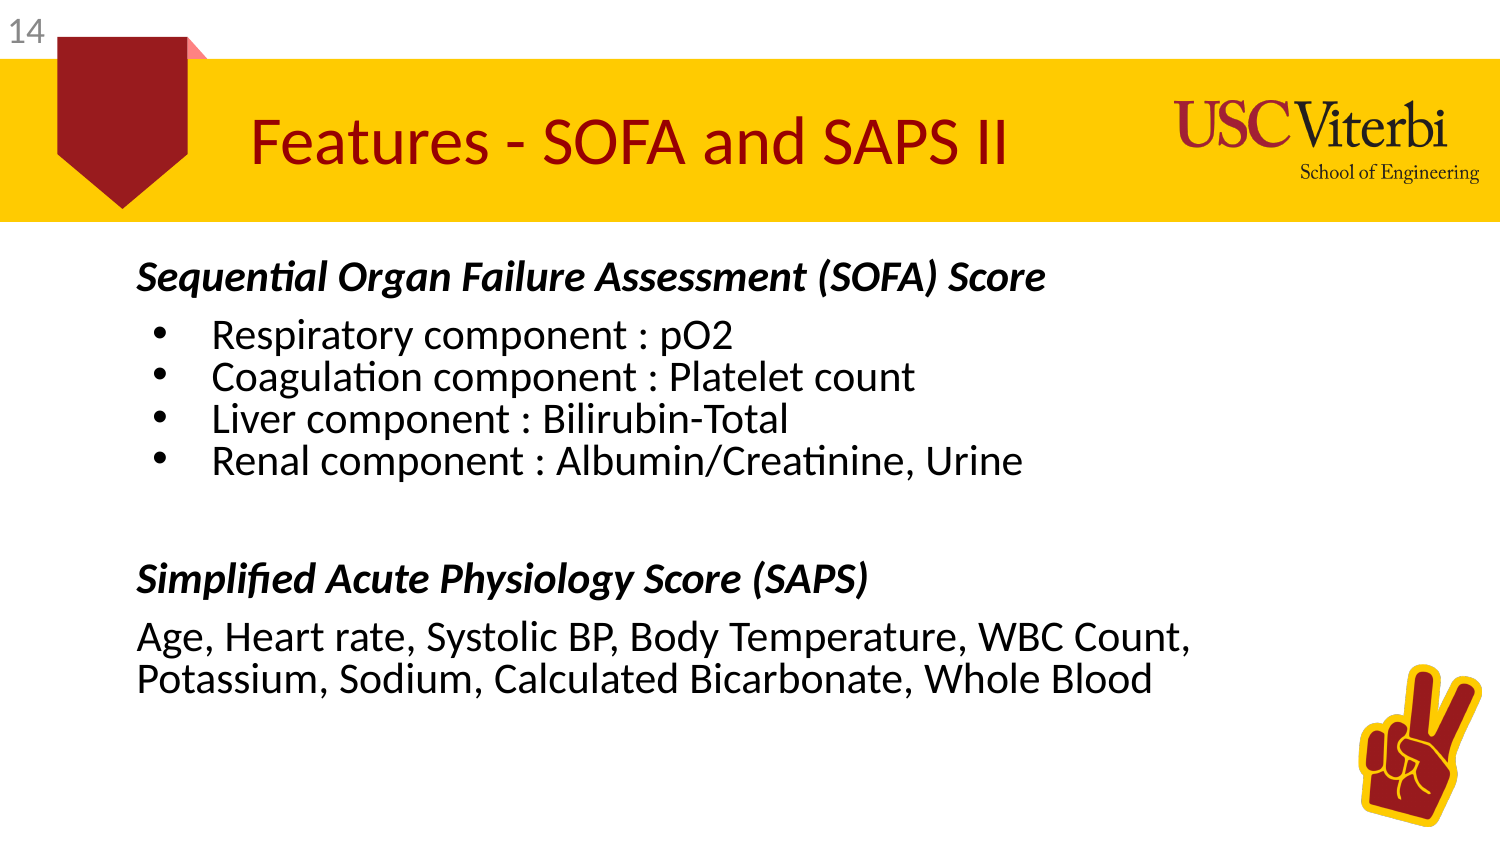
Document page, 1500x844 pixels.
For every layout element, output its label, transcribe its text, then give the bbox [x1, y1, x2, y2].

picture [1174, 99, 1479, 185]
list Sequential Organ Failure Assessment (SOFA) Score Respiratory component : pO2 Coagulation component : Platelet count Liver component : Bilirubin-Total Renal component : Albumin/Creatinine, Urine Simplified Acute Physiology Score (SAPS) Age, Heart rate, Systolic BP, Body Temperature, WBC Count, Potassium, Sodium, Calculated Bicarbonate, Whole Blood [130, 251, 1304, 819]
picture [1359, 665, 1482, 827]
title Features - SOFA and SAPS II [244, 60, 1397, 224]
slide_number ‹#› [0, 0, 53, 279]
